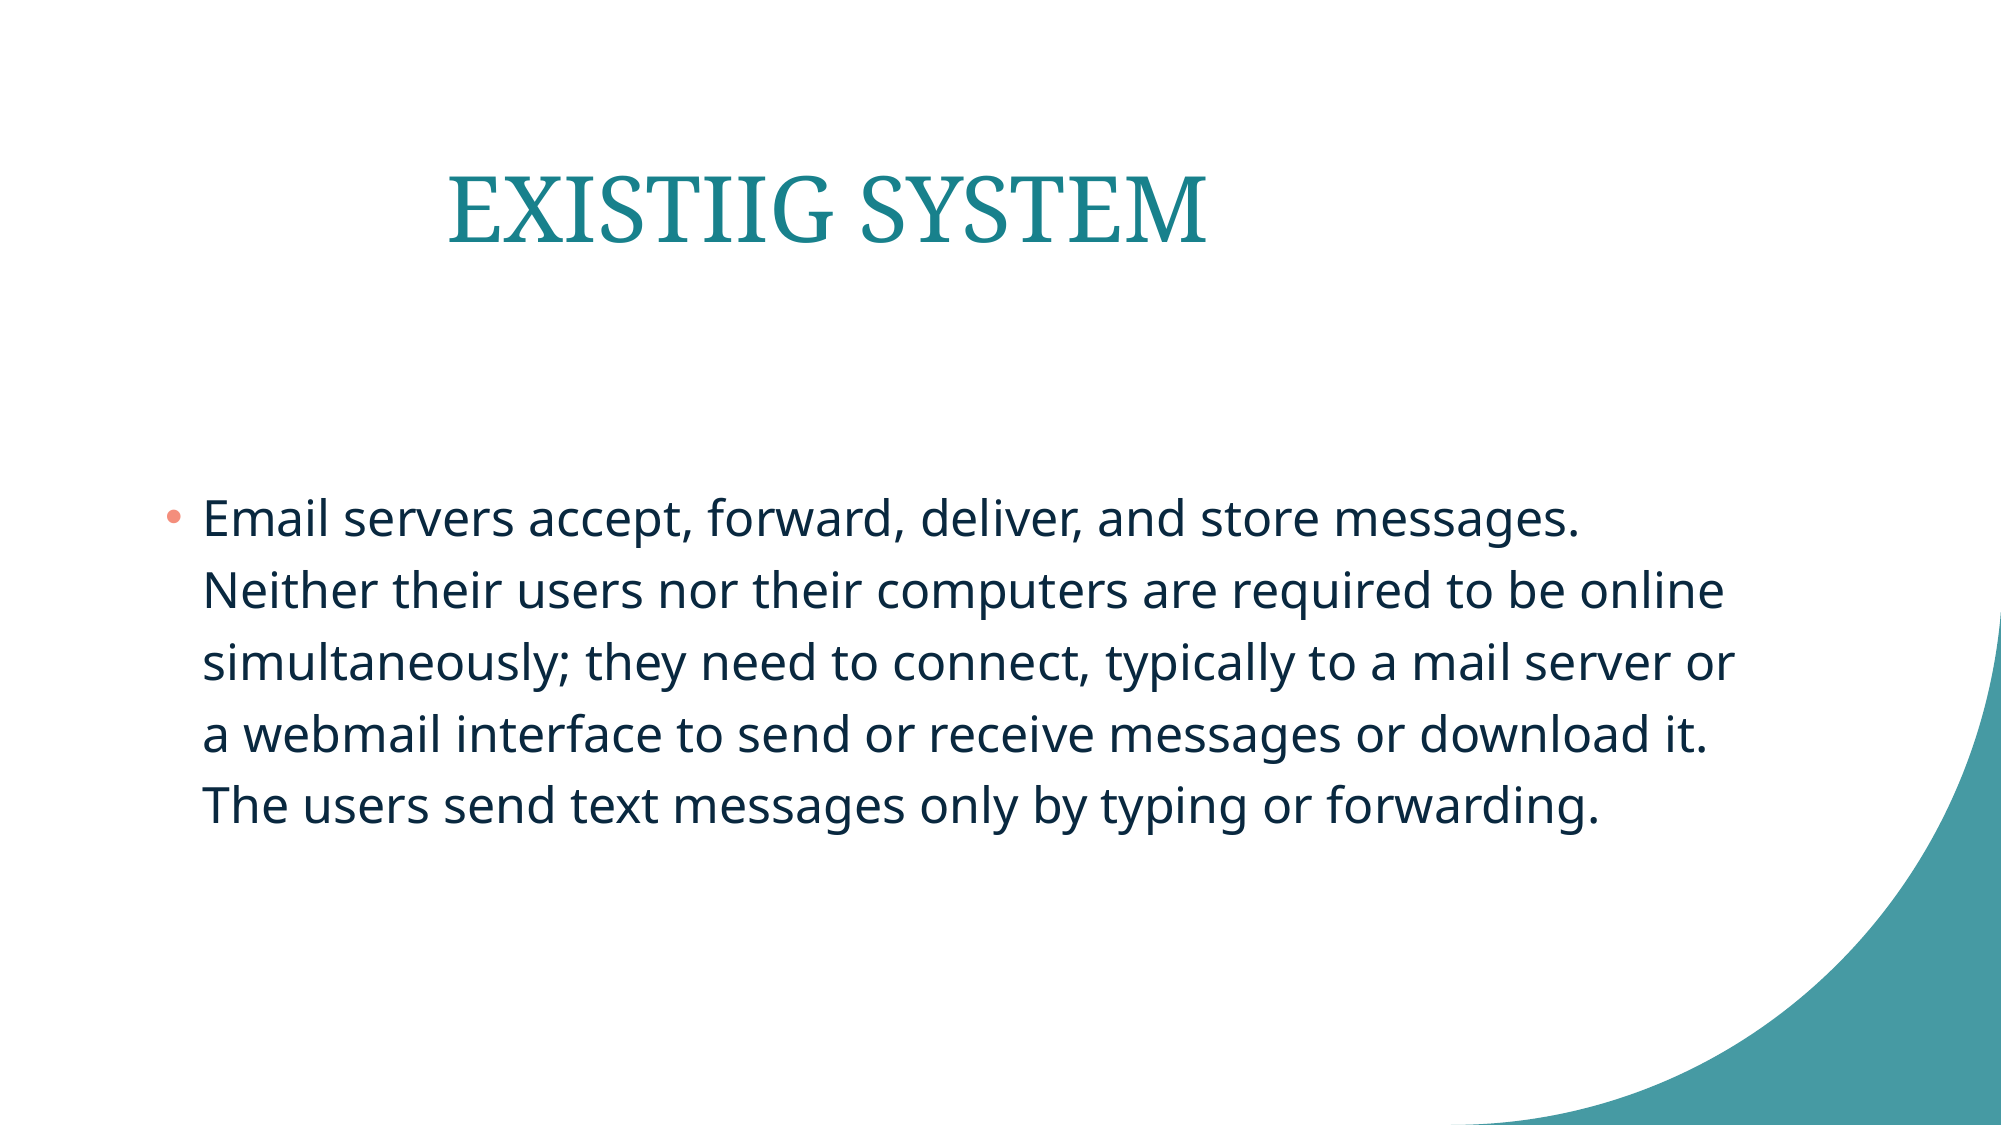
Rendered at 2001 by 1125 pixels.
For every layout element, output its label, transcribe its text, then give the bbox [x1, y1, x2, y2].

title EXISTIIG SYSTEM [148, 96, 1775, 315]
list Email servers accept, forward, deliver, and store messages. Neither their users nor their computers are required to be online simultaneously; they need to connect, typically to a mail server or a webmail interface to send or receive messages or download it. The users send text messages only by typing or forwarding. [150, 314, 1777, 992]
